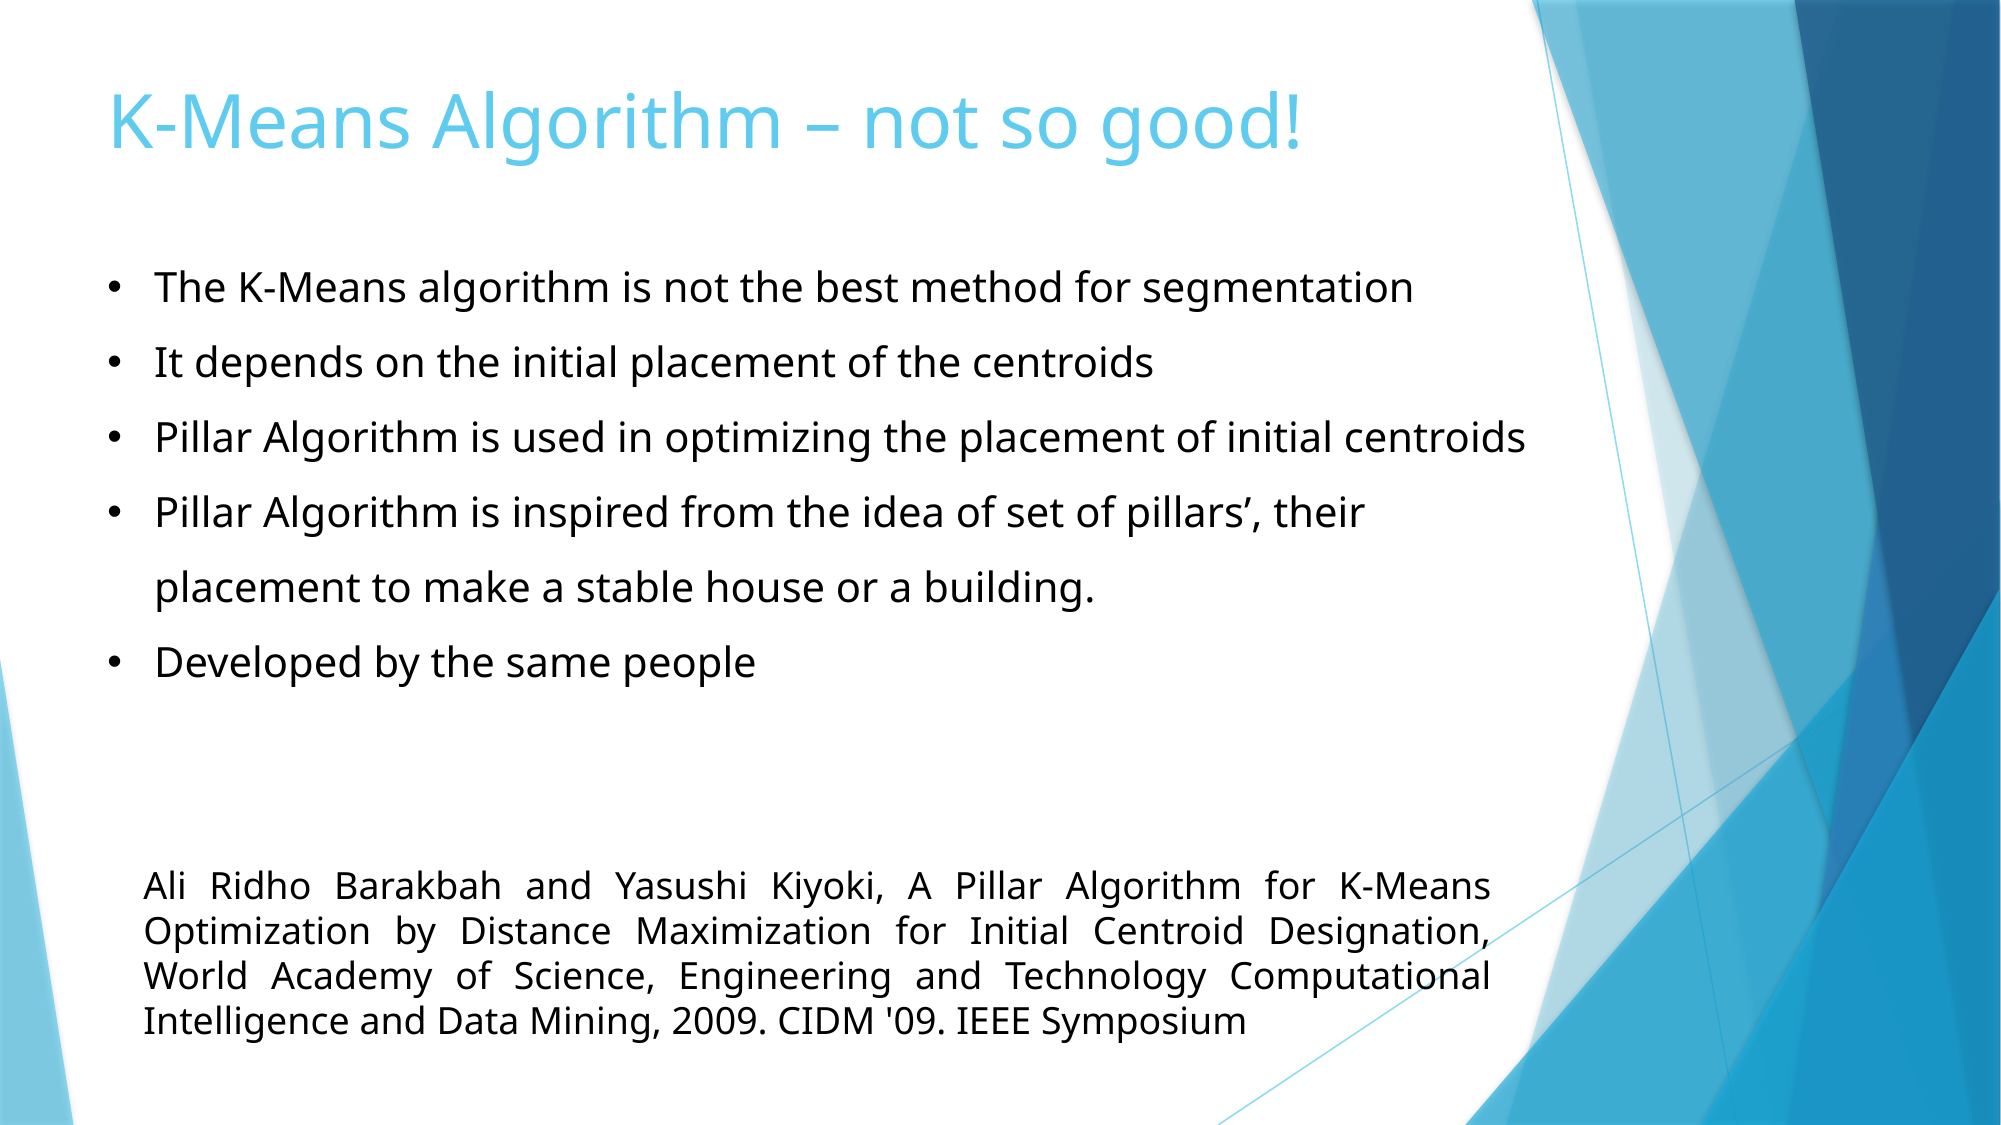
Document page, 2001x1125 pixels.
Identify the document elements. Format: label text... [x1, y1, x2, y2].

title K-Means Algorithm – not so good! [92, 66, 1690, 187]
text_box Ali Ridho Barakbah and Yasushi Kiyoki, A Pillar Algorithm for K-Means Optimization by Distance Maximization for Initial Centroid Designation, World Academy of Science, Engineering and Technology Computational Intelligence and Data Mining, 2009. CIDM '09. IEEE Symposium [128, 854, 1508, 1050]
text_box The K-Means algorithm is not the best method for segmentation It depends on the initial placement of the centroids Pillar Algorithm is used in optimizing the placement of initial centroids Pillar Algorithm is inspired from the idea of set of pillars’, their placement to make a stable house or a building. Developed by the same people [92, 228, 1588, 694]
